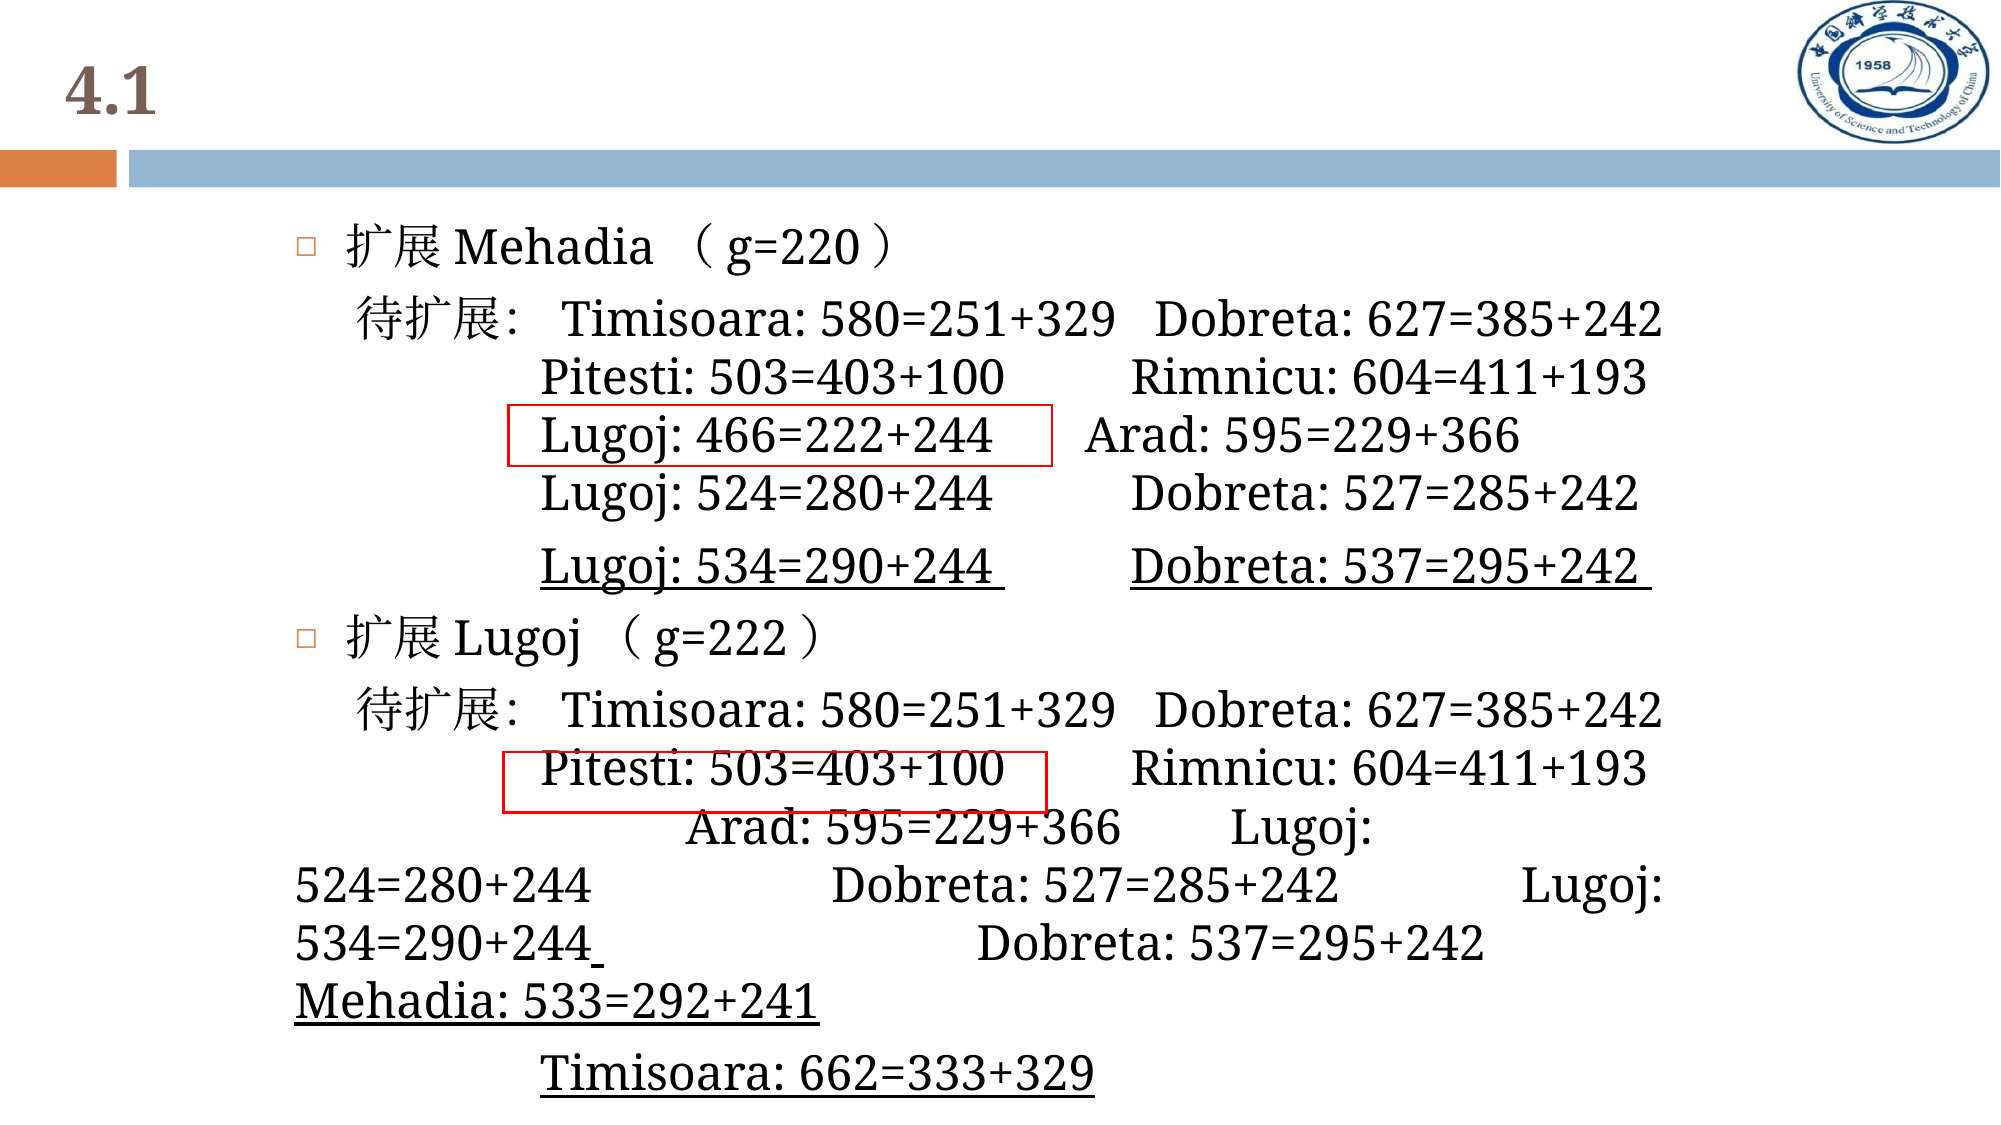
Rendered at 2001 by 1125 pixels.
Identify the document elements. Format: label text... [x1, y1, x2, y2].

list 扩展Mehadia（g=220） 待扩展：Timisoara: 580=251+329 Dobreta: 627=385+242 Pitesti: 503=403+100 Rimnicu: 604=411+193 Lugoj: 466=222+244 Arad: 595=229+366 Lugoj: 524=280+244 Dobreta: 527=285+242 Lugoj: 534=290+244 Dobreta: 537=295+242 扩展Lugoj（g=222） 待扩展：Timisoara: 580=251+329 Dobreta: 627=385+242 Pitesti: 503=403+100 Rimnicu: 604=411+193 Arad: 595=229+366 Lugoj: 524=280+244 Dobreta: 527=285+242 Lugoj: 534=290+244 Dobreta: 537=295+242 Mehadia: 533=292+241 Timisoara: 662=333+329 [279, 208, 1697, 1125]
text_box [507, 404, 1053, 467]
picture [1796, 0, 1990, 144]
title 4.1 [50, 37, 1434, 138]
text_box [502, 751, 1048, 814]
